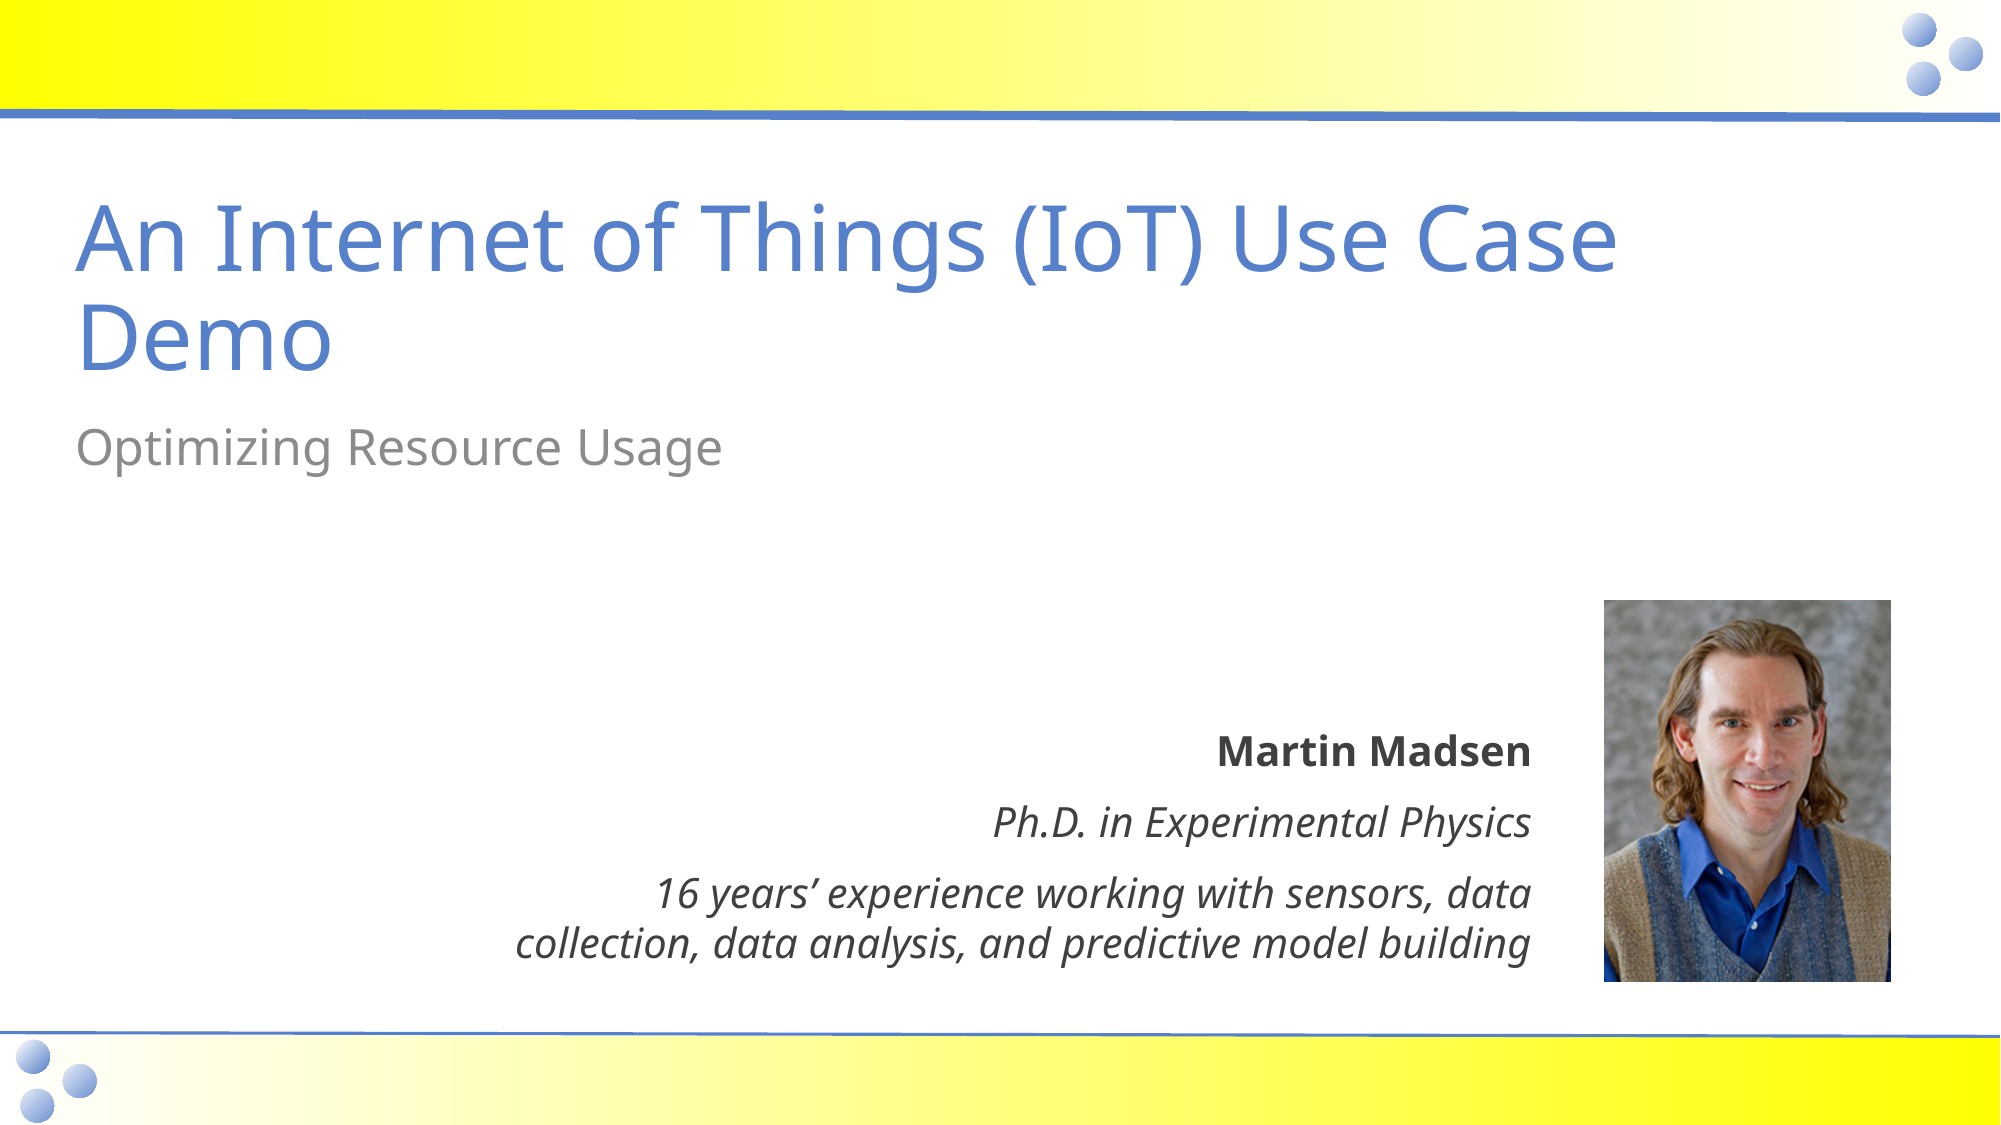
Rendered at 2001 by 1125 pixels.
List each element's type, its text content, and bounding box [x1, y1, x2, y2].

title An Internet of Things (IoT) Use Case Demo [59, 152, 1785, 398]
text_box Martin Madsen Ph.D. in Experimental Physics 16 years’ experience working with sensors, data collection, data analysis, and predictive model building [450, 717, 1548, 982]
list Optimizing Resource Usage [59, 414, 1785, 661]
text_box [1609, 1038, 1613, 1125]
picture [1604, 600, 1891, 982]
